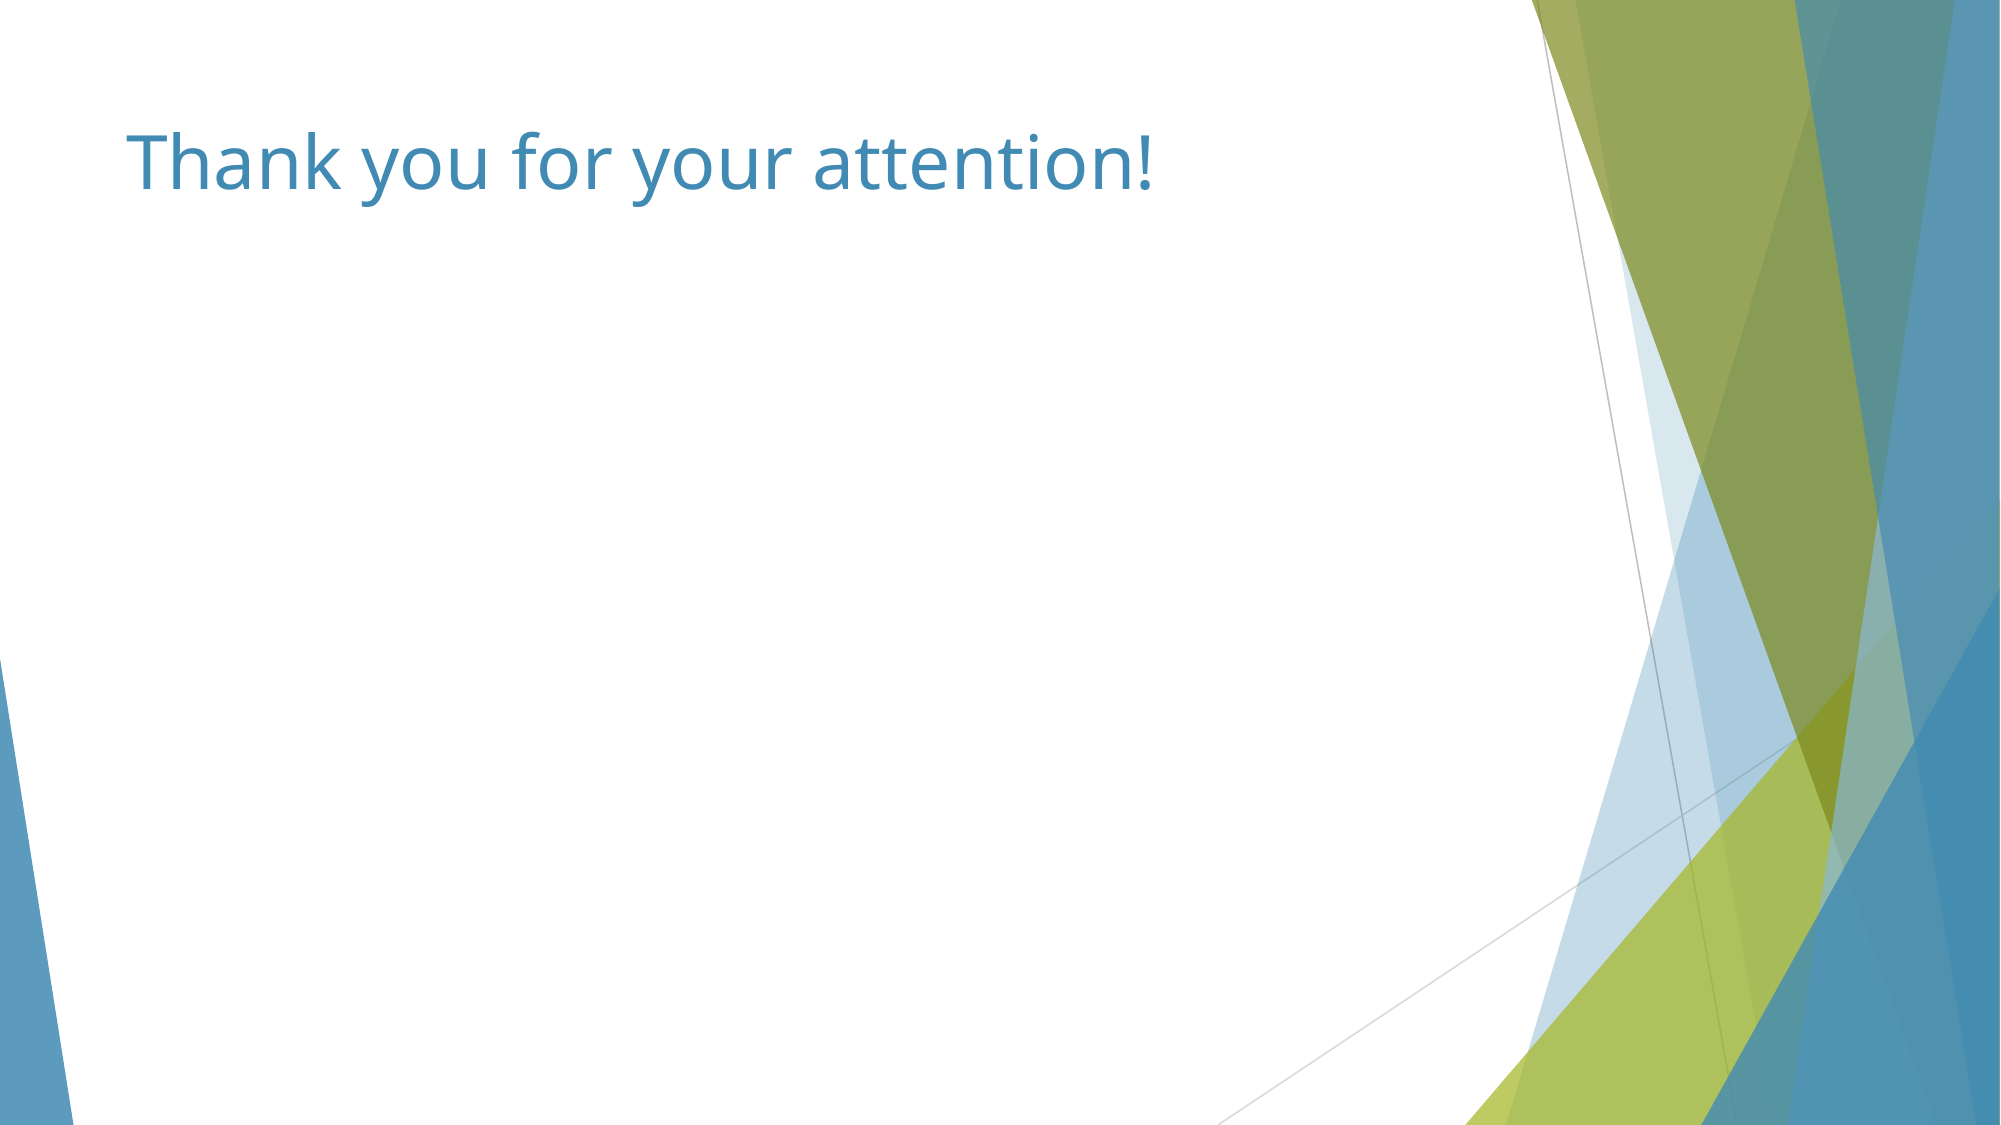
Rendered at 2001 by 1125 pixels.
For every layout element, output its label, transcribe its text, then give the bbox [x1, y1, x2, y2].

title Thank you for your attention! [111, 99, 1522, 317]
